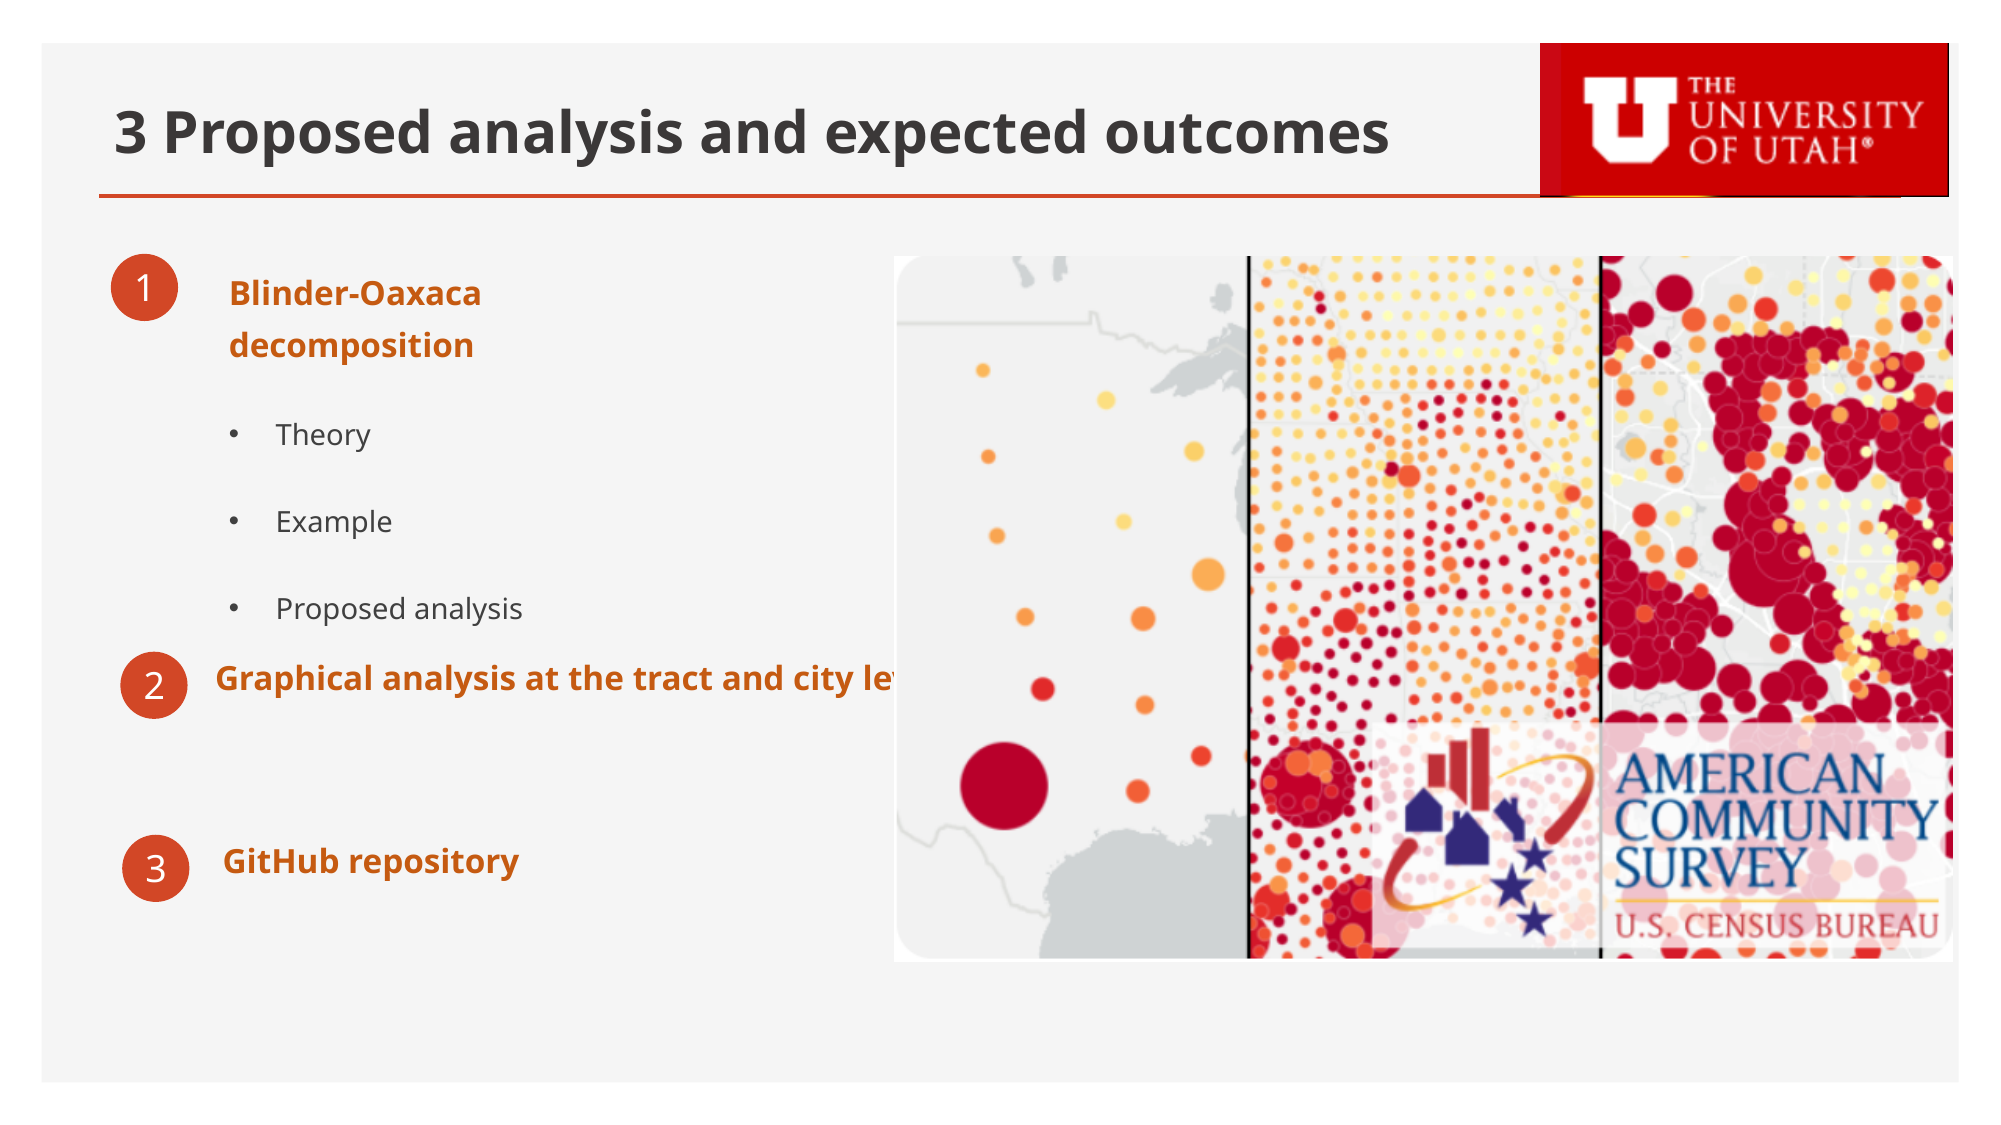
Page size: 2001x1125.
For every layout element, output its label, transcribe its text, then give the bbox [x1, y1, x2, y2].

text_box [99, 253, 191, 321]
picture [1540, 43, 1949, 197]
text_box GitHub repository [201, 834, 638, 1027]
picture [894, 256, 1953, 962]
text_box Graphical analysis at the tract and city level [200, 651, 894, 791]
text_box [110, 834, 202, 902]
title 3 Proposed analysis and expected outcomes [99, 73, 1540, 197]
text_box Blinder-Oaxaca decomposition Theory Example Proposed analysis [213, 252, 733, 651]
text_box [108, 651, 201, 719]
